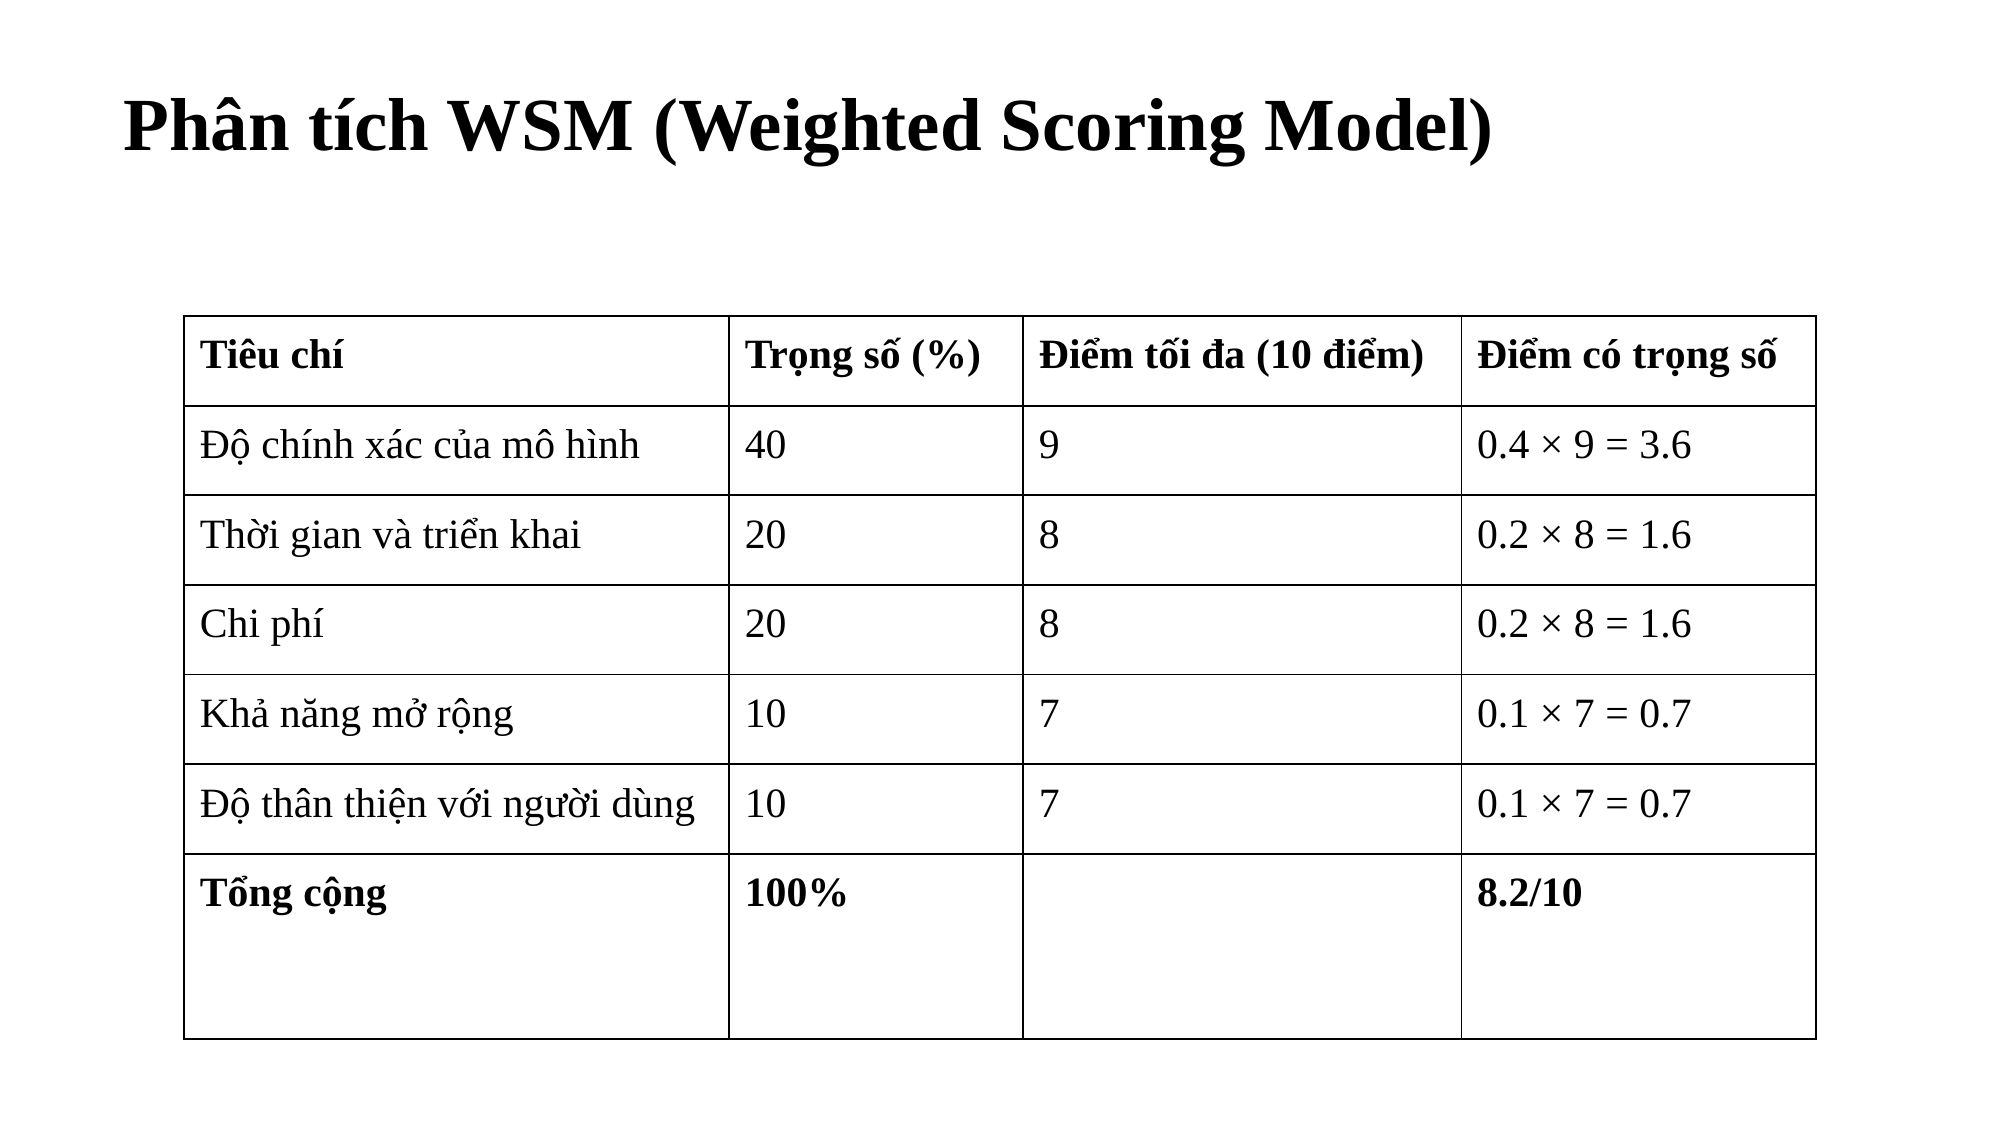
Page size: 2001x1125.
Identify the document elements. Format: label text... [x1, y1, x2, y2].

table_cell 100% [730, 855, 1022, 1038]
table_cell Độ chính xác của mô hình [185, 407, 728, 494]
title Phân tích WSM (Weighted Scoring Model) [108, 41, 1980, 269]
table_cell Thời gian và triển khai [185, 496, 728, 584]
table_cell 8.2/10 [1462, 855, 1815, 1038]
table_header Điểm có trọng số [1462, 317, 1815, 405]
table_cell 20 [730, 496, 1022, 584]
table_cell 0.2 × 8 = 1.6 [1462, 586, 1815, 674]
table_cell 0.4 × 9 = 3.6 [1462, 407, 1815, 494]
table_cell 0.1 × 7 = 0.7 [1462, 765, 1815, 853]
table_cell 8 [1024, 496, 1461, 584]
table_cell Khả năng mở rộng [185, 675, 728, 763]
table_cell 9 [1024, 407, 1461, 494]
table_cell Độ thân thiện với người dùng [185, 765, 728, 853]
table_cell 7 [1024, 675, 1461, 763]
table_cell 40 [730, 407, 1022, 494]
table_header Trọng số (%) [730, 317, 1022, 405]
table_cell 10 [730, 765, 1022, 853]
table_cell Chi phí [185, 586, 728, 674]
table_cell Tổng cộng [185, 855, 728, 1038]
table_cell 0.1 × 7 = 0.7 [1462, 675, 1815, 763]
table_header Tiêu chí [185, 317, 728, 405]
table_cell [1024, 855, 1461, 1038]
table_cell 10 [730, 675, 1022, 763]
table_header Điểm tối đa (10 điểm) [1024, 317, 1461, 405]
table_cell 8 [1024, 586, 1461, 674]
table_cell 20 [730, 586, 1022, 674]
table_cell 7 [1024, 765, 1461, 853]
table_cell 0.2 × 8 = 1.6 [1462, 496, 1815, 584]
